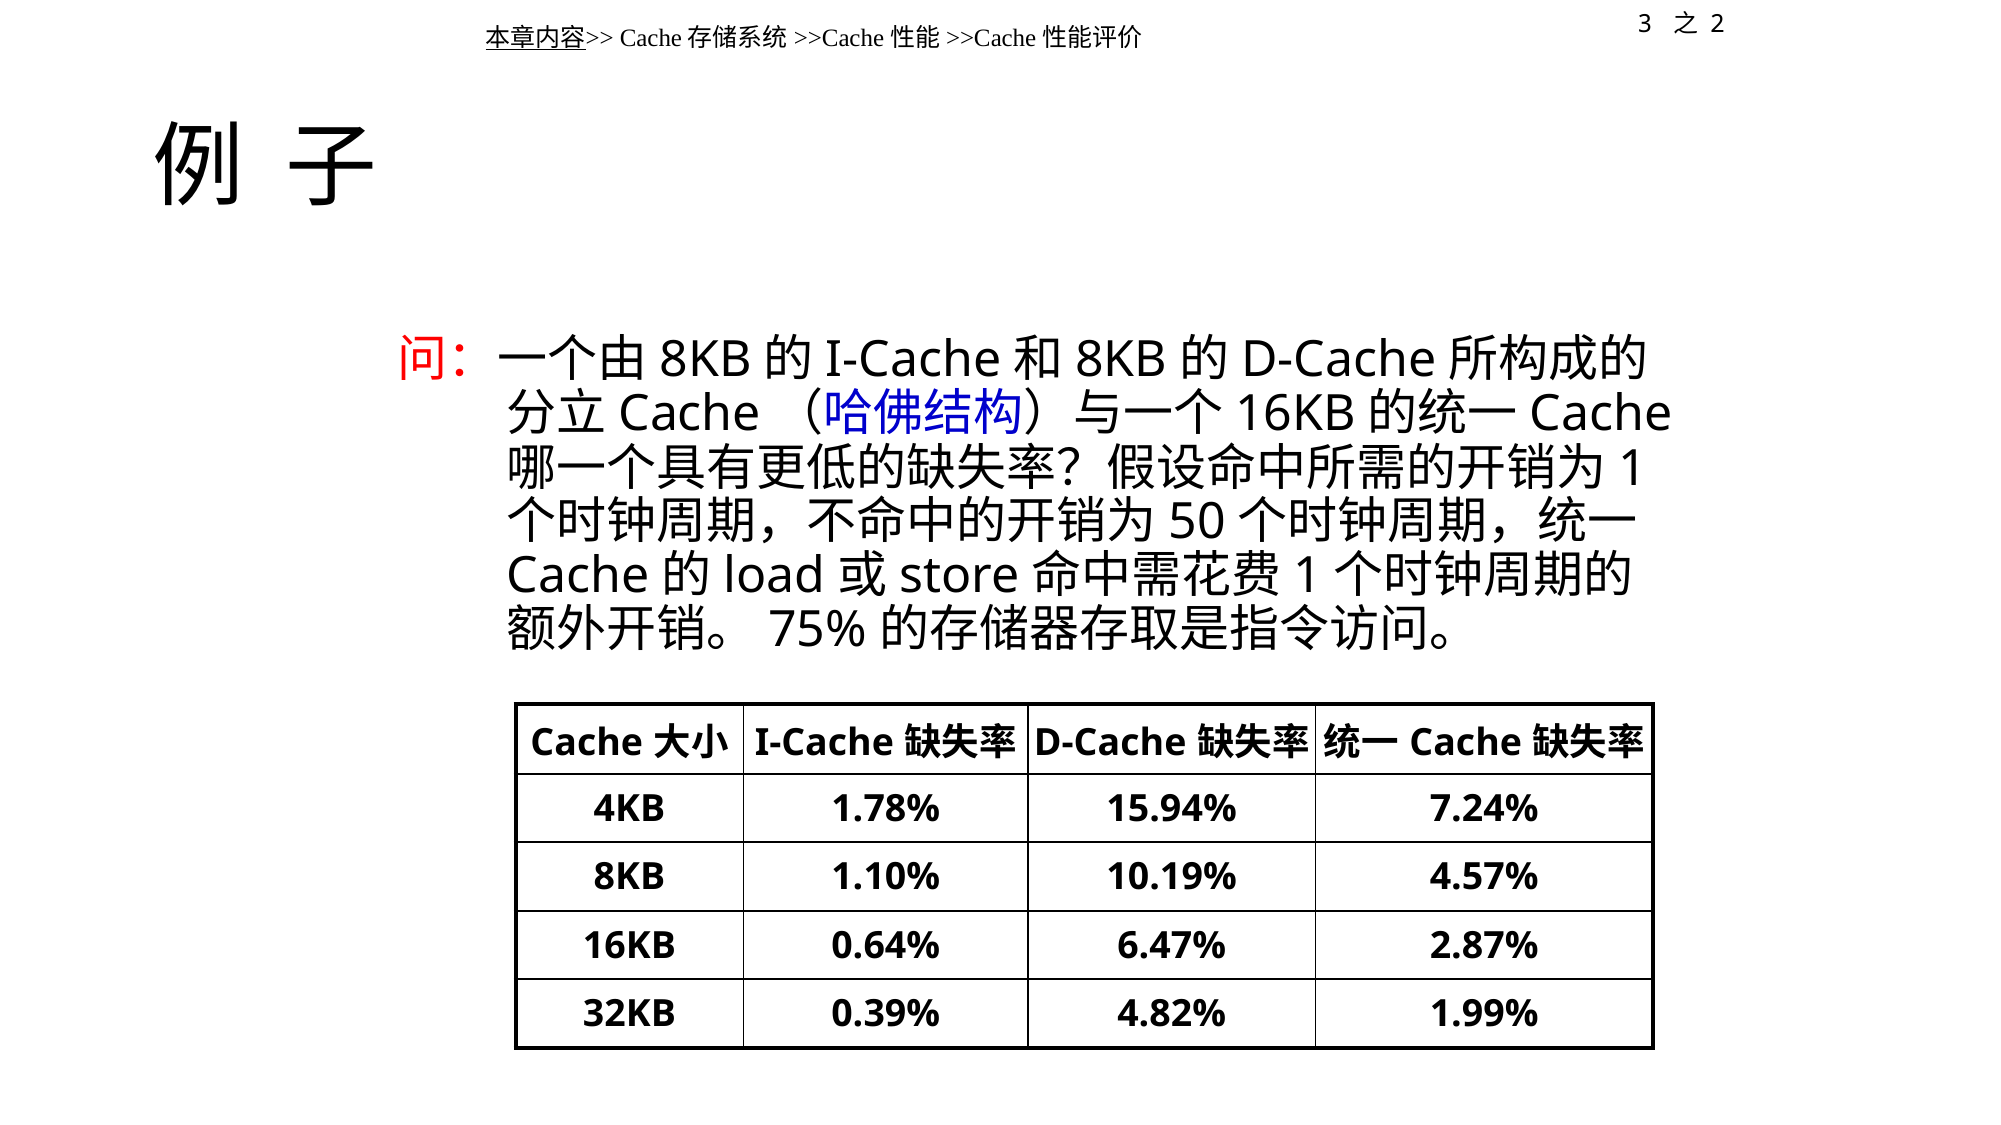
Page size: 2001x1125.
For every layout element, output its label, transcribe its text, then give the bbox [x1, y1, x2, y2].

table_header 统一Cache缺失率 [1316, 706, 1651, 773]
text_box 3 之 2 [1612, 0, 1750, 46]
table_cell 1.99% [1316, 980, 1651, 1046]
table_cell 15.94% [1029, 775, 1315, 841]
table_cell 0.39% [744, 980, 1027, 1046]
table_header D-Cache缺失率 [1029, 706, 1315, 773]
table_cell 7.24% [1316, 775, 1651, 841]
table_cell 16KB [518, 912, 743, 978]
list 问：一个由8KB的I-Cache和8KB的D-Cache所构成的分立Cache（哈佛结构）与一个16KB的统一Cache哪一个具有更低的缺失率？假设命中所需的开销为1个时钟周期，不命中的开销为50个时钟周期，统一Cache的load或store命中需花费1个时钟周期的额外开销。75%的存储器存取是指令访问。 [382, 326, 1689, 1038]
table_cell 6.47% [1029, 912, 1315, 978]
title 例 子 [137, 59, 1863, 278]
table_cell 4KB [518, 775, 743, 841]
text_box 本章内容>> Cache存储系统>>Cache性能>>Cache性能评价 [470, 14, 1713, 66]
table_cell 4.57% [1316, 843, 1651, 910]
table_cell 4.82% [1029, 980, 1315, 1046]
table_header I-Cache缺失率 [744, 706, 1027, 773]
table_cell 10.19% [1029, 843, 1315, 910]
table_cell 2.87% [1316, 912, 1651, 978]
table_header Cache大小 [518, 706, 743, 773]
table_cell 32KB [518, 980, 743, 1046]
table_cell 1.10% [744, 843, 1027, 910]
table_cell 0.64% [744, 912, 1027, 978]
table_cell 1.78% [744, 775, 1027, 841]
table_cell 8KB [518, 843, 743, 910]
